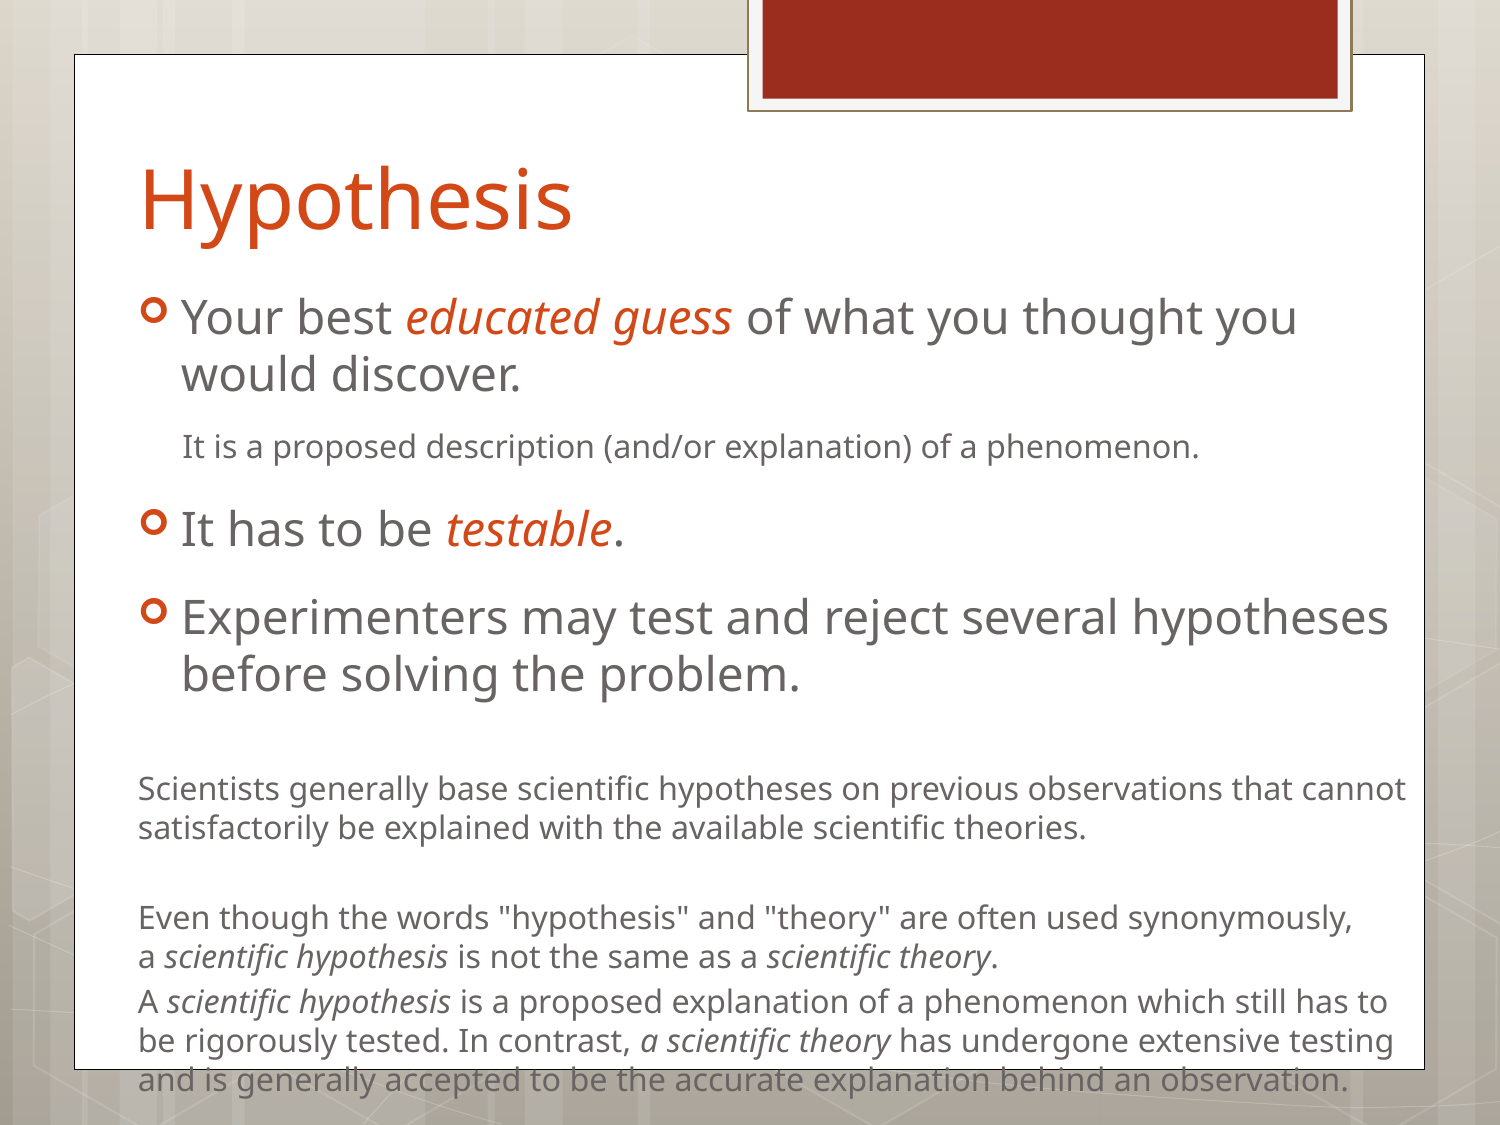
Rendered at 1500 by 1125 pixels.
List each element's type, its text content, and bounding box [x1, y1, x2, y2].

list Your best educated guess of what you thought you would discover. It is a proposed description (and/or explanation) of a phenomenon. It has to be testable. Experimenters may test and reject several hypotheses before solving the problem. Scientists generally base scientific hypotheses on previous observations that cannot satisfactorily be explained with the available scientific theories. Even though the words "hypothesis" and "theory" are often used synonymously, a scientific hypothesis is not the same as a scientific theory. A scientific hypothesis is a proposed explanation of a phenomenon which still has to be rigorously tested. In contrast, a scientific theory has undergone extensive testing and is generally accepted to be the accurate explanation behind an observation. [112, 278, 1424, 1125]
title Hypothesis [123, 125, 1277, 254]
